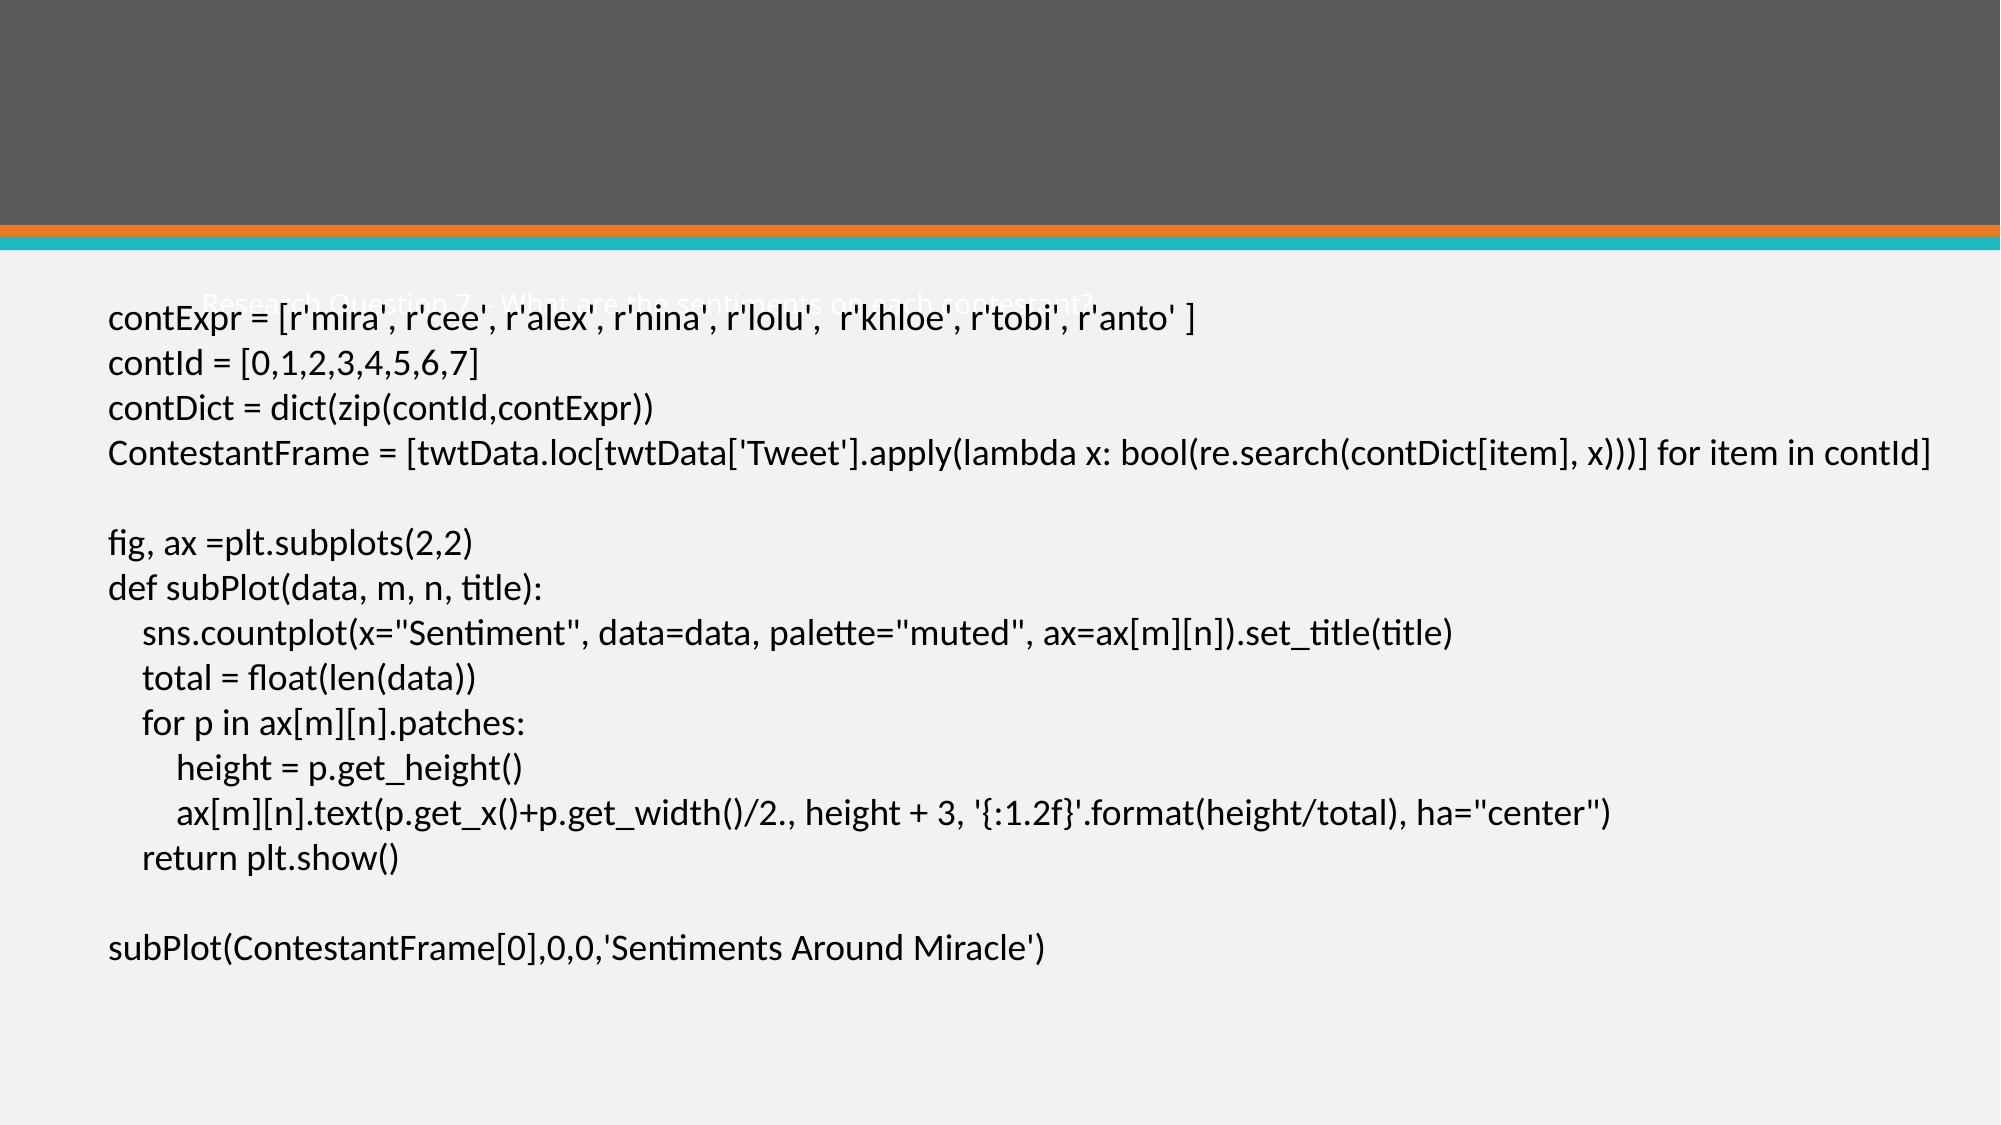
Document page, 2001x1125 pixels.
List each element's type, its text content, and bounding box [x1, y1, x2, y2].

list contExpr = [r'mira', r'cee', r'alex', r'nina', r'lolu', r'khloe', r'tobi', r'anto' ] contId = [0,1,2,3,4,5,6,7] contDict = dict(zip(contId,contExpr)) ContestantFrame = [twtData.loc[twtData['Tweet'].apply(lambda x: bool(re.search(contDict[item], x)))] for item in contId] fig, ax =plt.subplots(2,2) def subPlot(data, m, n, title): sns.countplot(x="Sentiment", data=data, palette="muted", ax=ax[m][n]).set_title(title) total = float(len(data)) for p in ax[m][n].patches: height = p.get_height() ax[m][n].text(p.get_x()+p.get_width()/2., height + 3, '{:1.2f}'.format(height/total), ha="center") return plt.show() subPlot(ContestantFrame[0],0,0,'Sentiments Around Miracle') [93, 285, 1979, 976]
